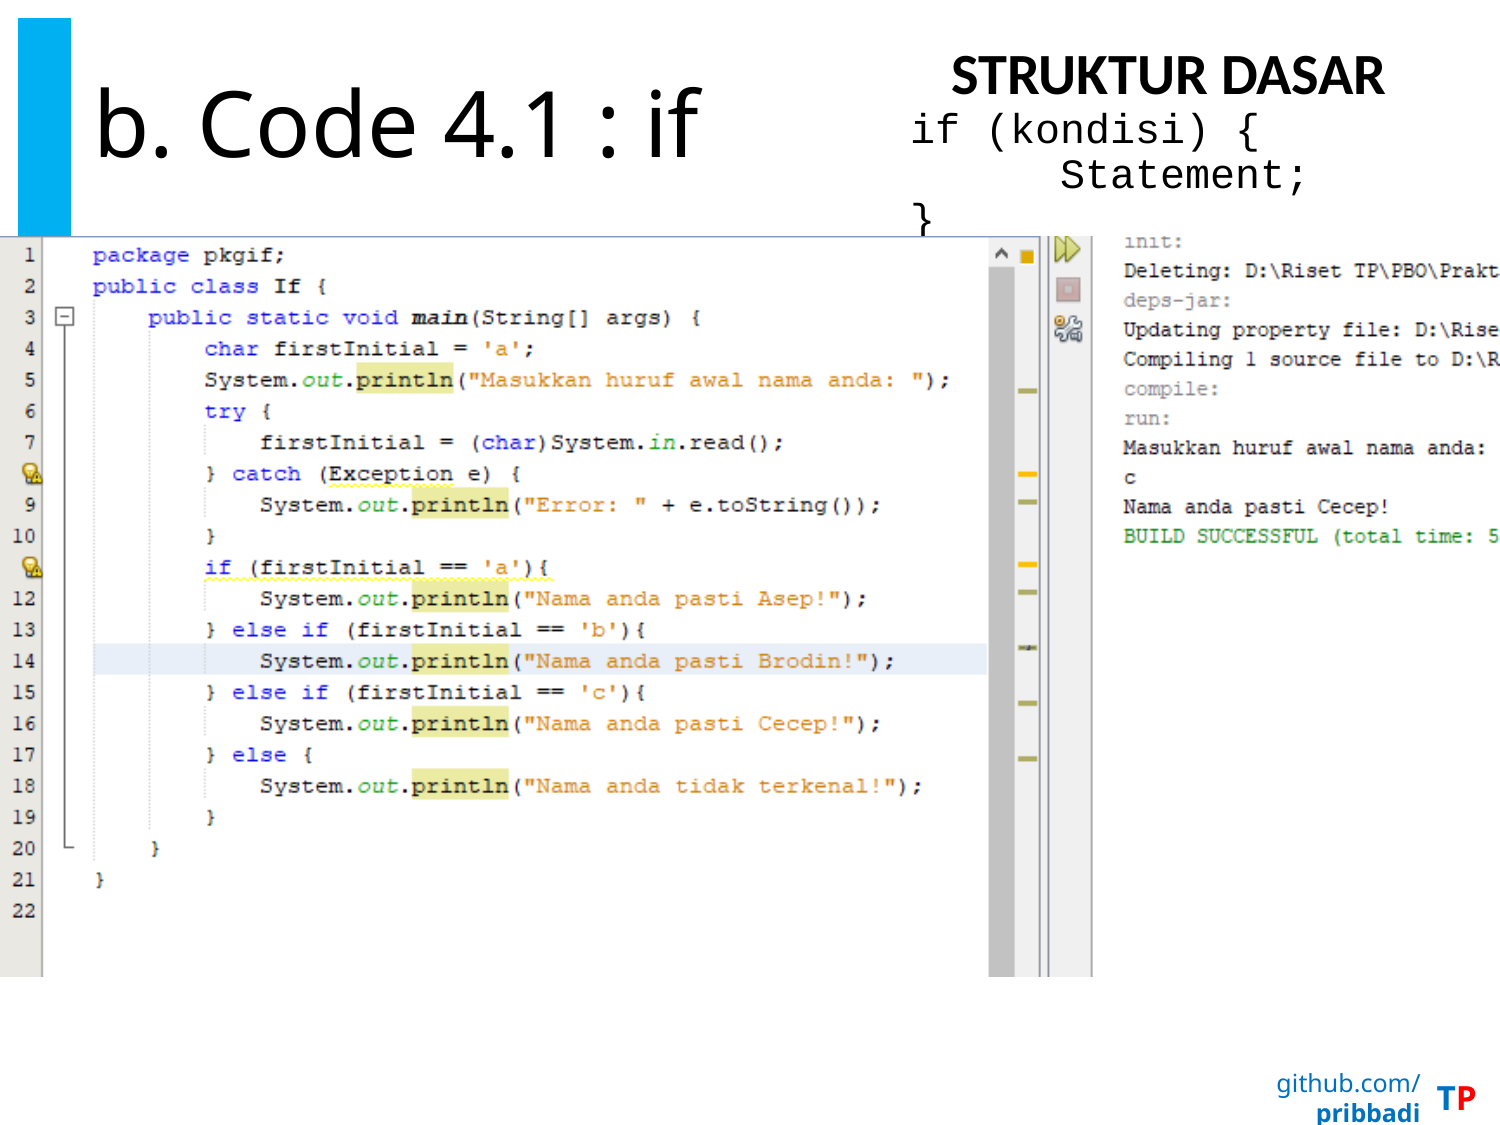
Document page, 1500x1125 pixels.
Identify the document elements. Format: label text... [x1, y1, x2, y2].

picture [0, 236, 1500, 977]
title b. Code 4.1 : if [78, 19, 1443, 236]
text_box STRUKTUR DASAR if (kondisi) { Statement; } [895, 36, 1443, 236]
